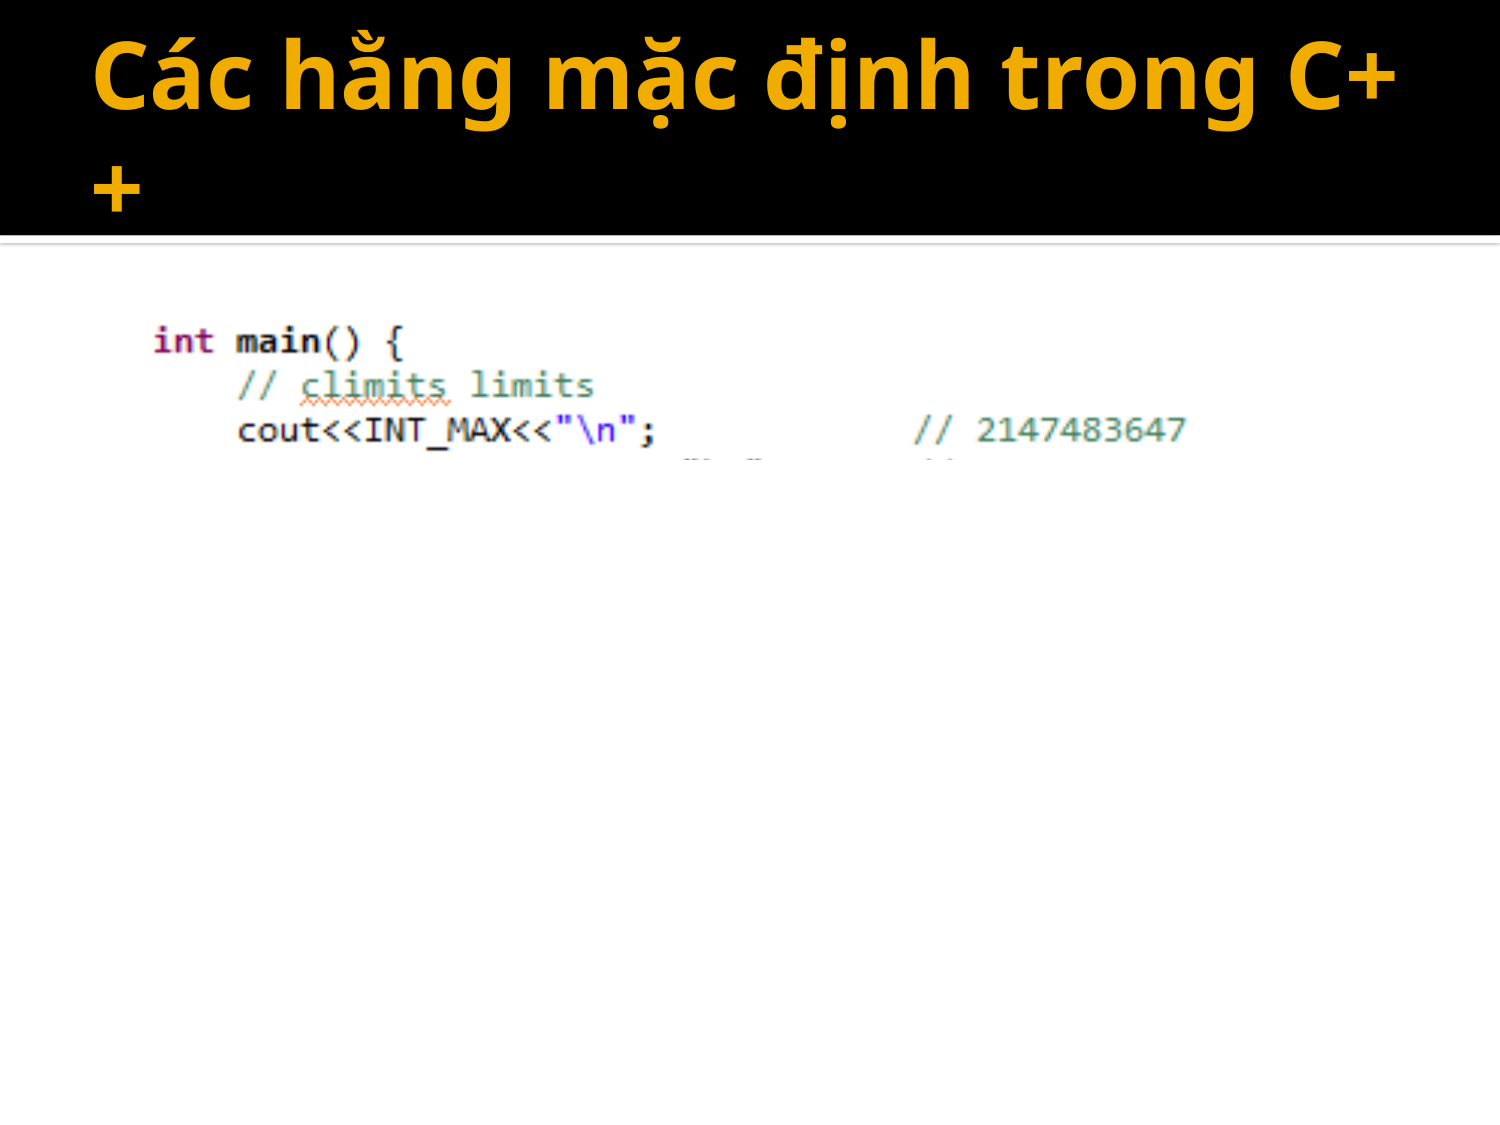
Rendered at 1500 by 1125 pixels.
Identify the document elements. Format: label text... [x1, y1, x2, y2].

picture [149, 312, 1405, 460]
title Các hằng mặc định trong C++ [75, 25, 1425, 231]
